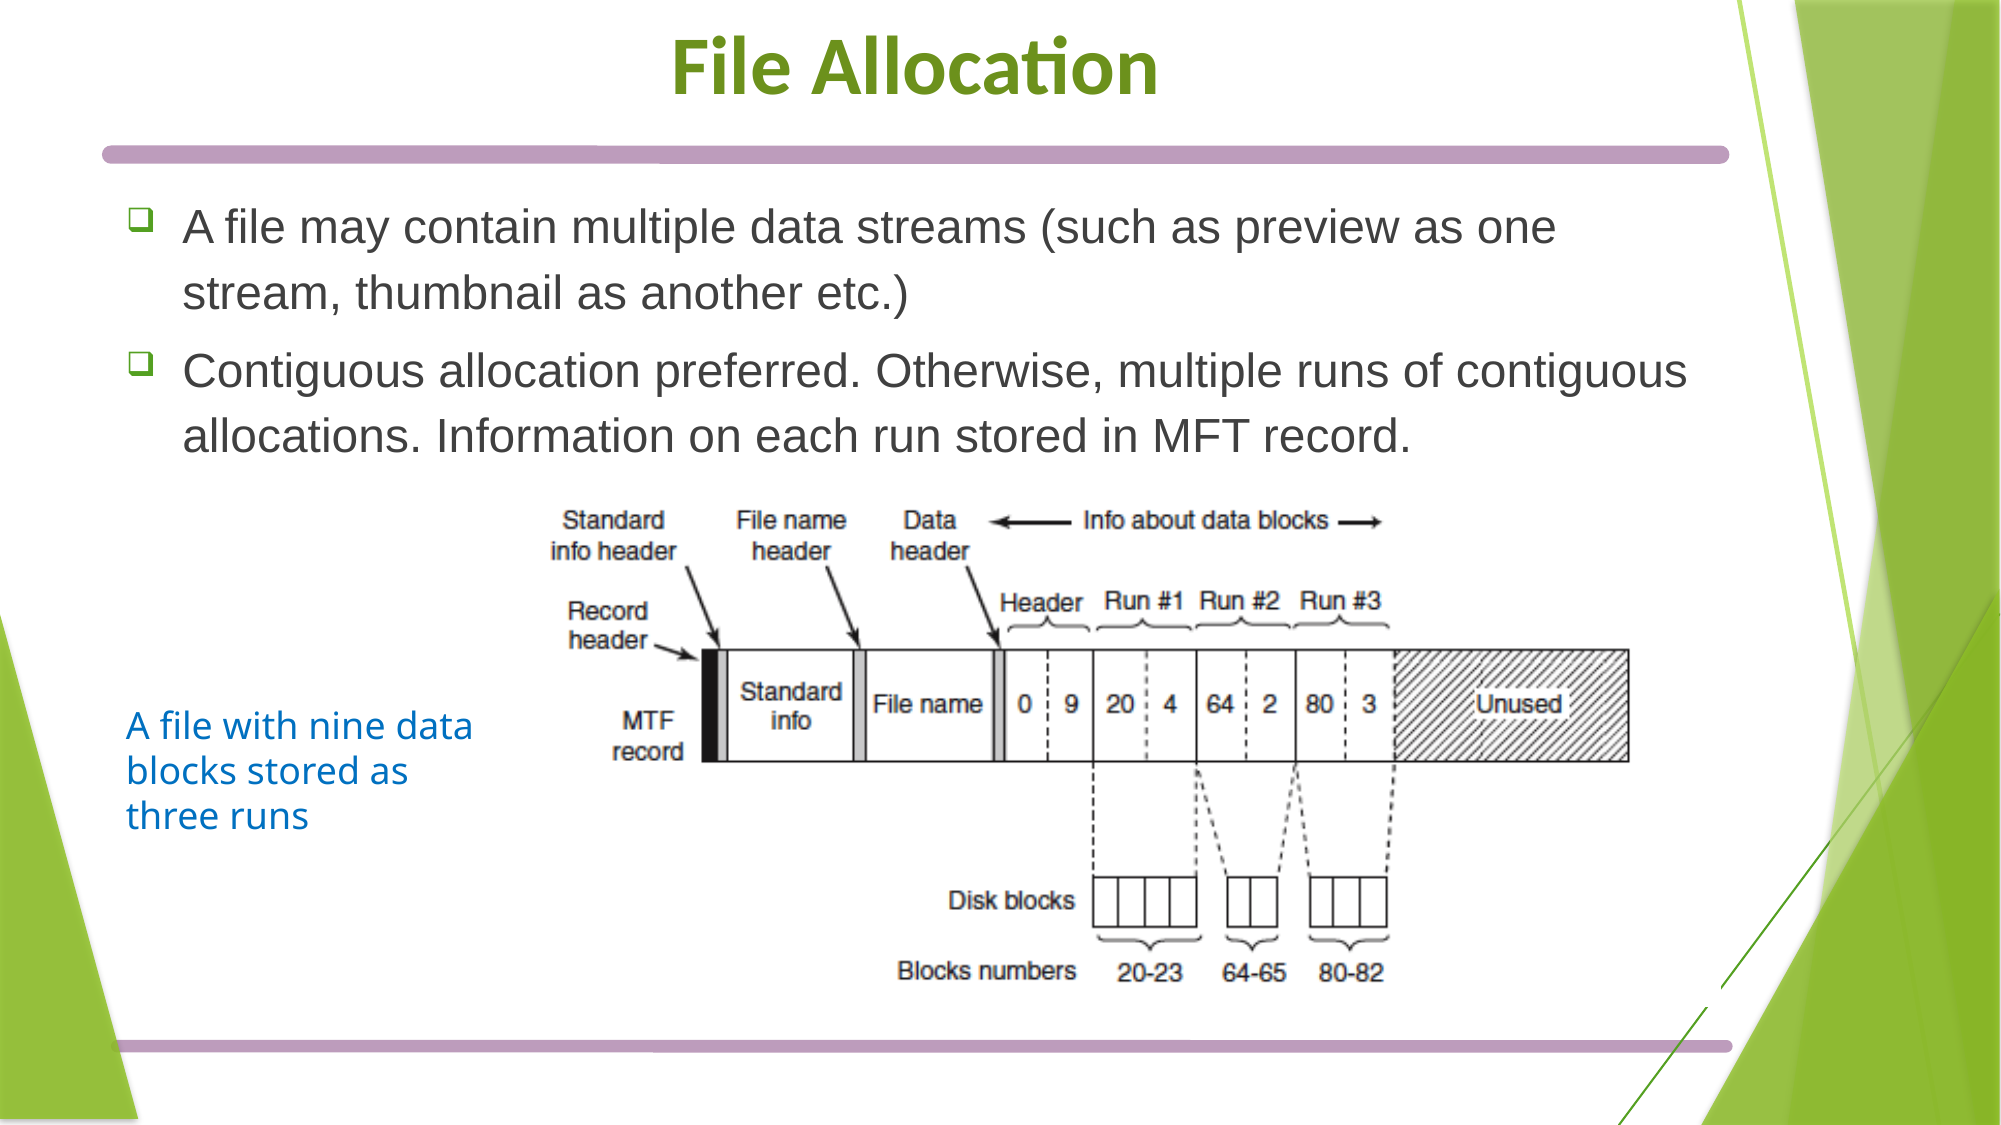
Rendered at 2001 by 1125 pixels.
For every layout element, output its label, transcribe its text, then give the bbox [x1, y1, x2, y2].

picture [513, 483, 1721, 1008]
title File Allocation [111, 3, 1721, 155]
list A file may contain multiple data streams (such as preview as one stream, thumbnail as another etc.) Contiguous allocation preferred. Otherwise, multiple runs of contiguous allocations. Information on each run stored in MFT record. [111, 180, 1721, 1034]
text_box A file with nine data blocks stored as three runs [111, 694, 492, 845]
